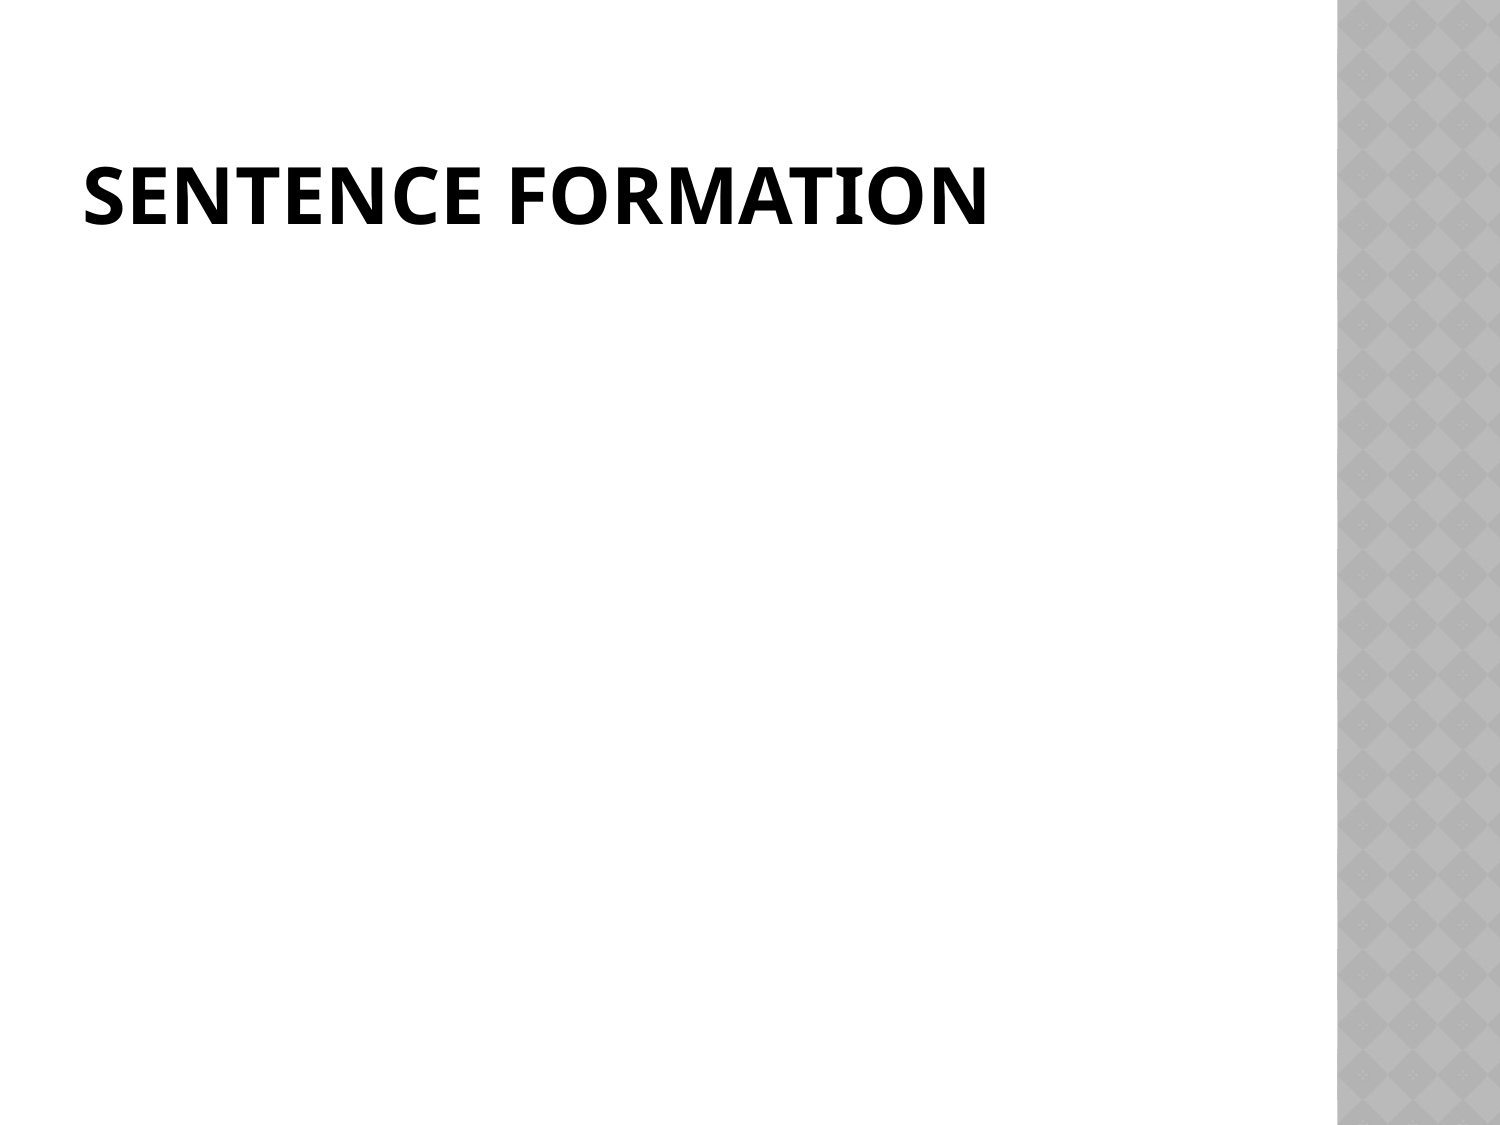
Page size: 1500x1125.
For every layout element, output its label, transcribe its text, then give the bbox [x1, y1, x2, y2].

title Sentence Formation [75, 52, 1263, 240]
